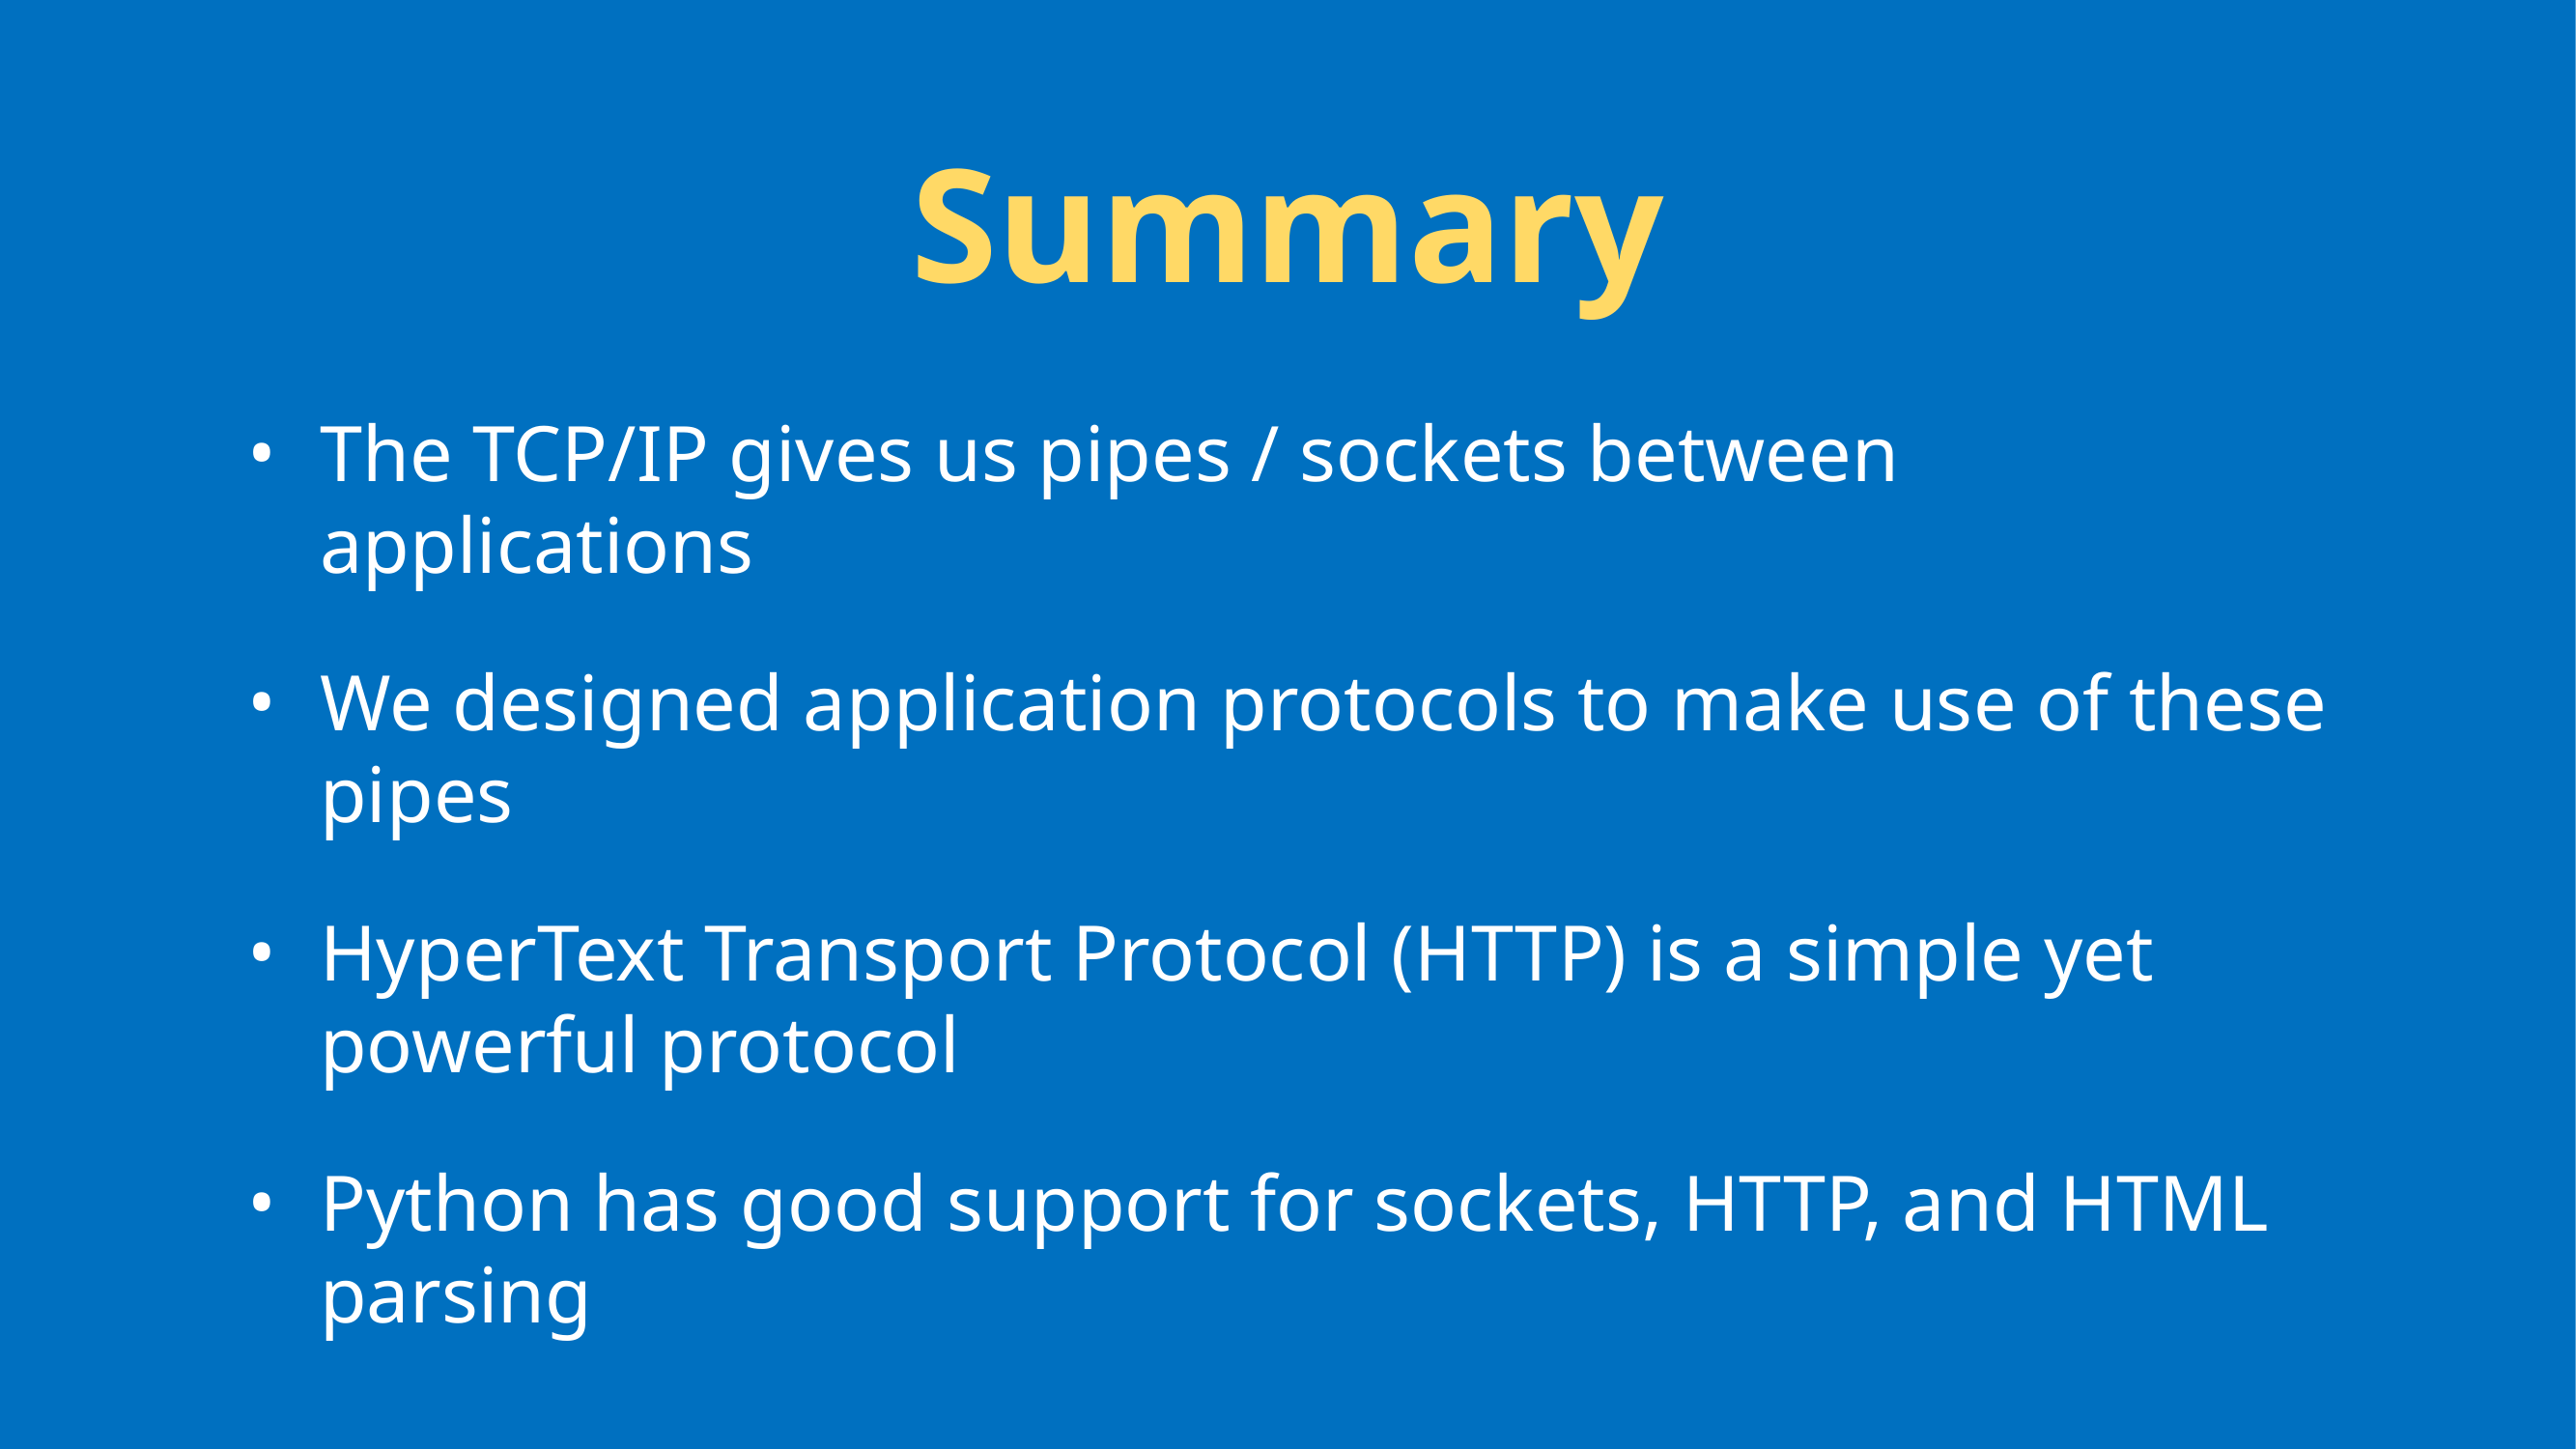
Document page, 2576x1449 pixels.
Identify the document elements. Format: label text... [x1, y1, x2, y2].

title Summary [239, 38, 2336, 401]
list The TCP/IP gives us pipes / sockets between applications We designed application protocols to make use of these pipes HyperText Transport Protocol (HTTP) is a simple yet powerful protocol Python has good support for sockets, HTTP, and HTML parsing [239, 446, 2336, 1296]
